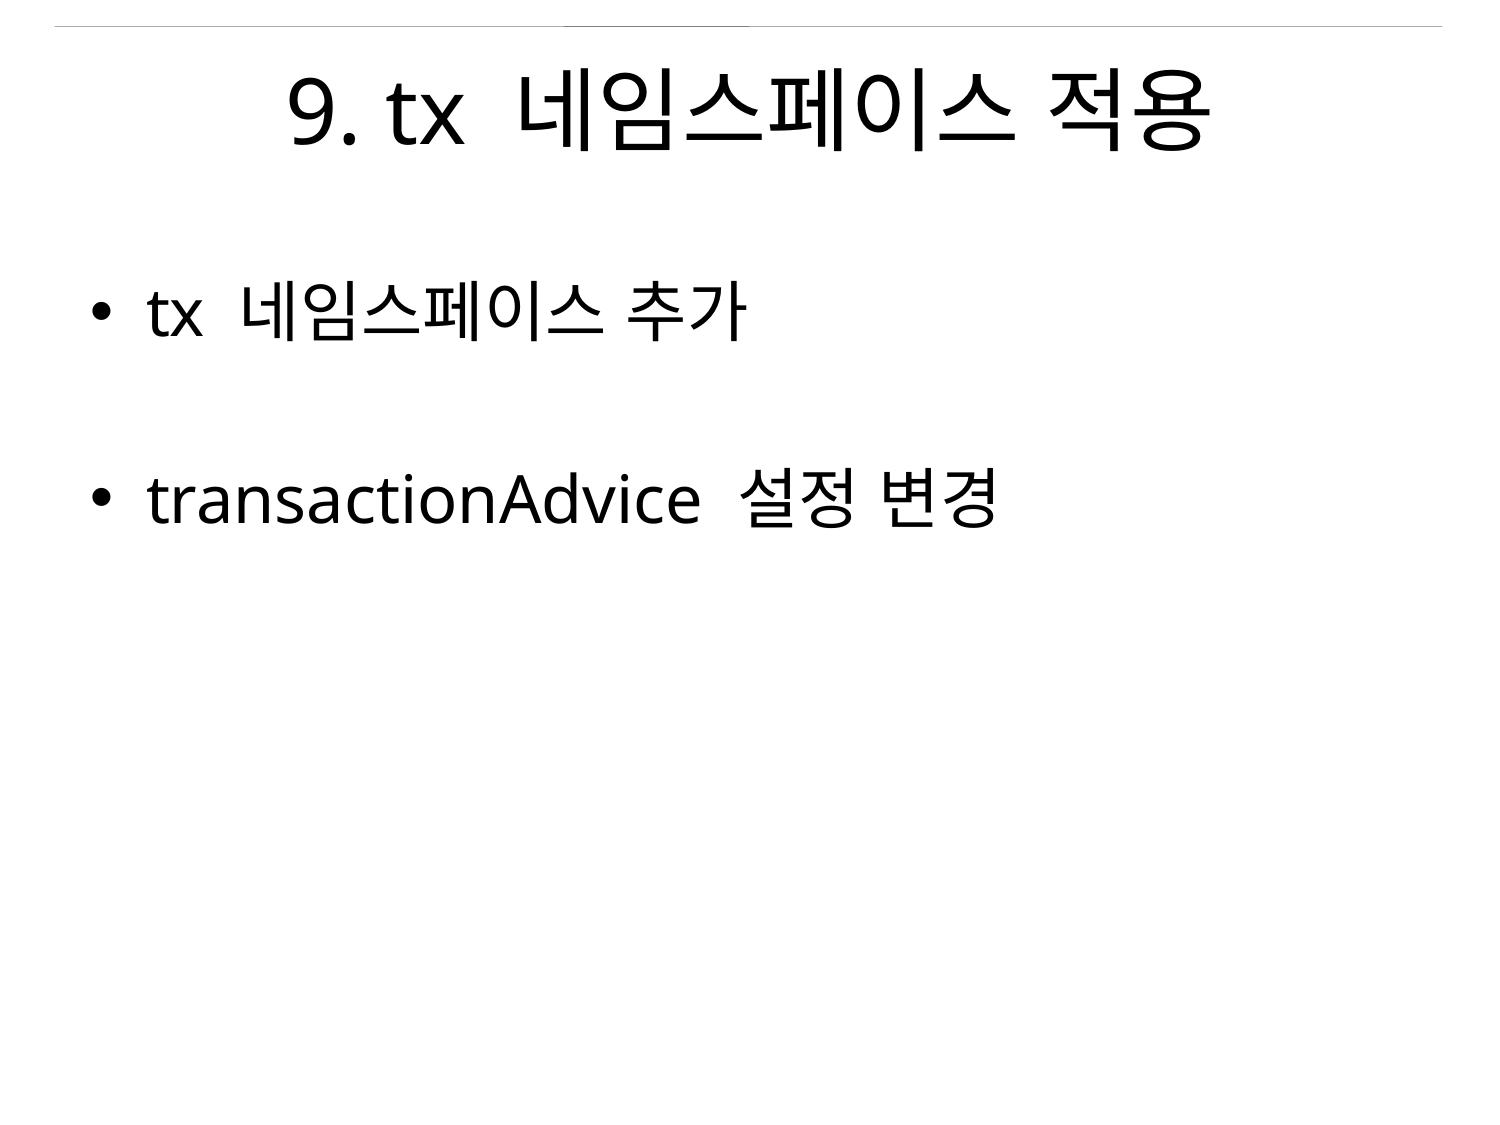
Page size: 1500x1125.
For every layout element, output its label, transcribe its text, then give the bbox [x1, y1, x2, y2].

title 9. tx 네임스페이스 적용 [75, 45, 1425, 233]
list tx 네임스페이스 추가 transactionAdvice 설정 변경 [75, 262, 1425, 1005]
